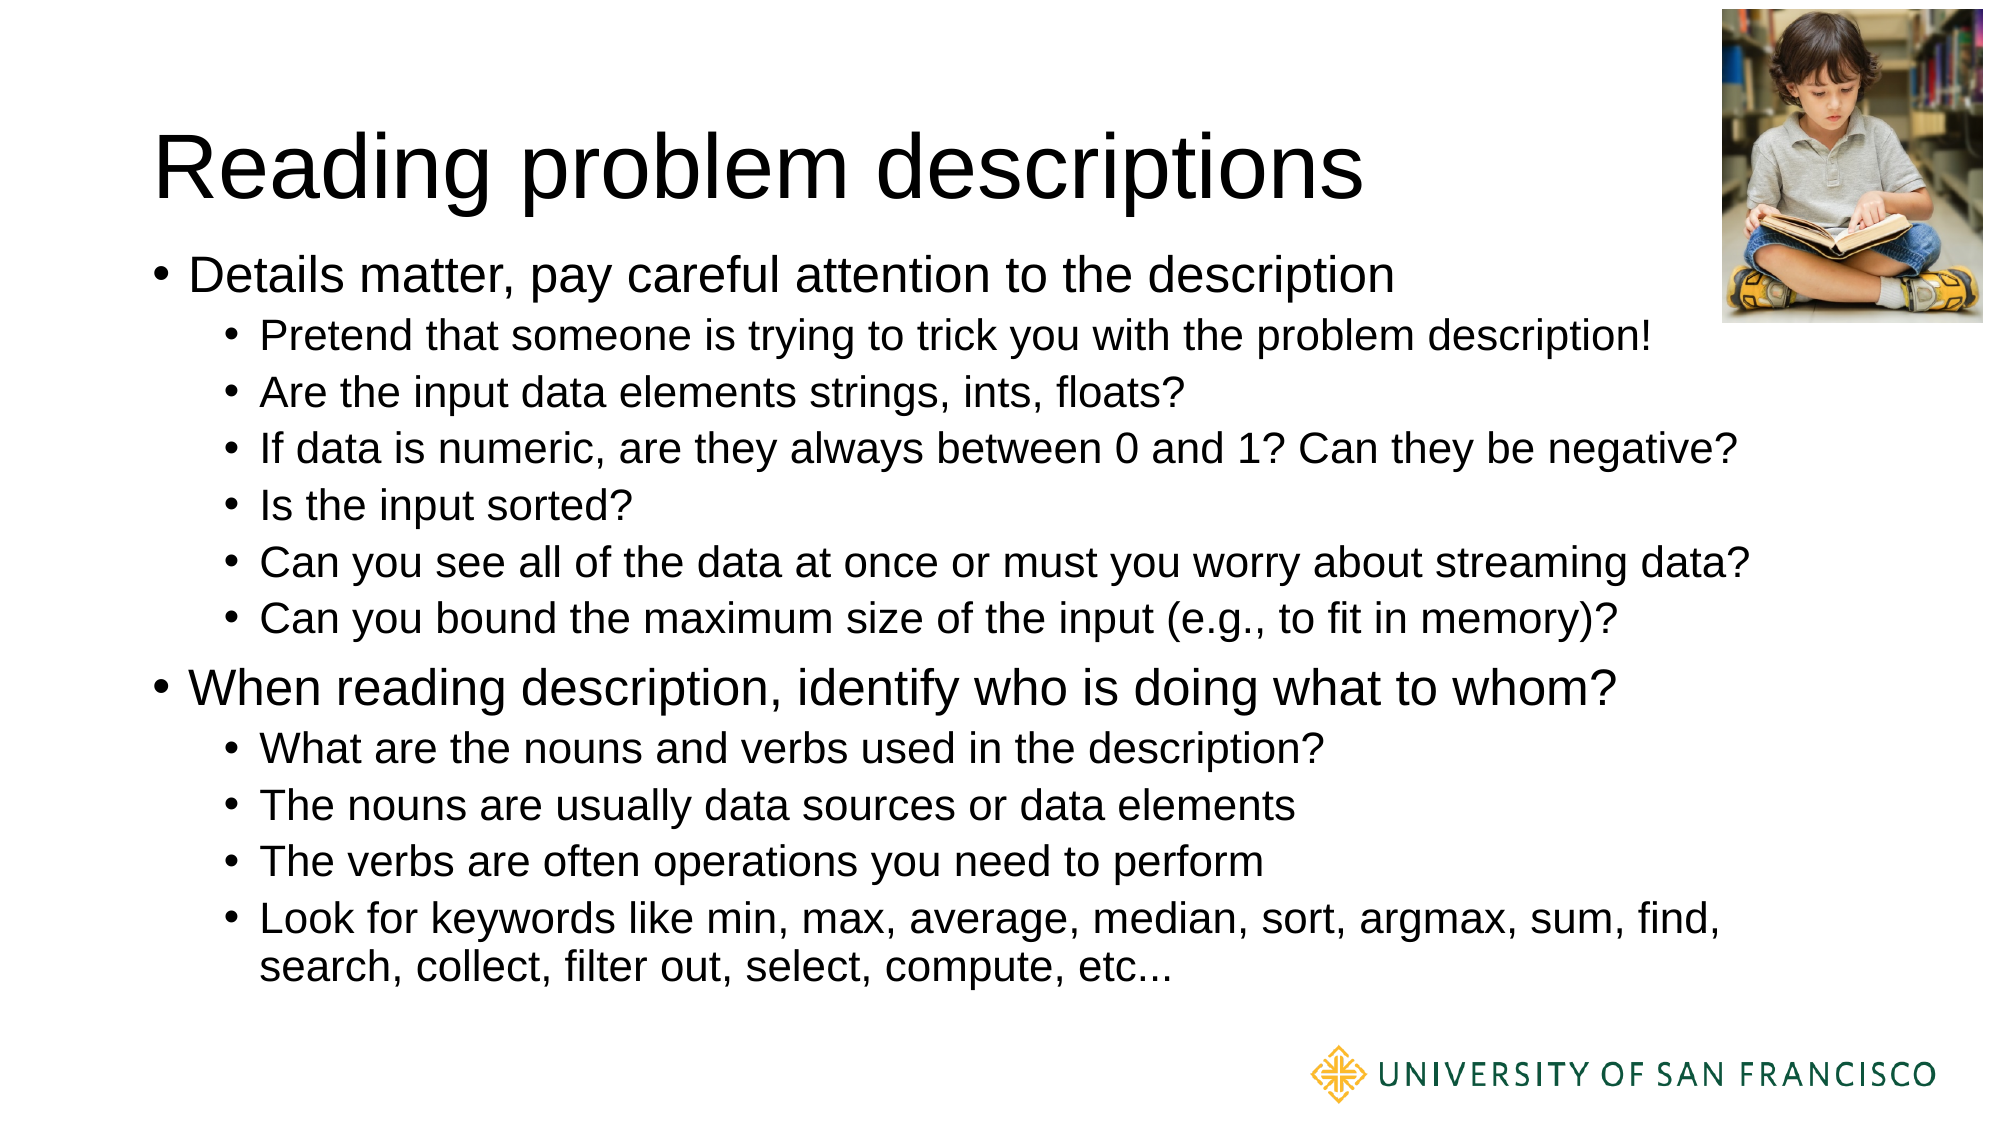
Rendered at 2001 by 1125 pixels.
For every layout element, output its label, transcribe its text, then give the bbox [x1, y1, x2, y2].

title Reading problem descriptions [137, 59, 1722, 240]
picture [1722, 9, 1983, 323]
list Details matter, pay careful attention to the description Pretend that someone is trying to trick you with the problem description! Are the input data elements strings, ints, floats? If data is numeric, are they always between 0 and 1? Can they be negative? Is the input sorted? Can you see all of the data at once or must you worry about streaming data? Can you bound the maximum size of the input (e.g., to fit in memory)? When reading description, identify who is doing what to whom? What are the nouns and verbs used in the description? The nouns are usually data sources or data elements The verbs are often operations you need to perform Look for keywords like min, max, average, median, sort, argmax, sum, find, search, collect, filter out, select, compute, etc... [137, 240, 1863, 1014]
